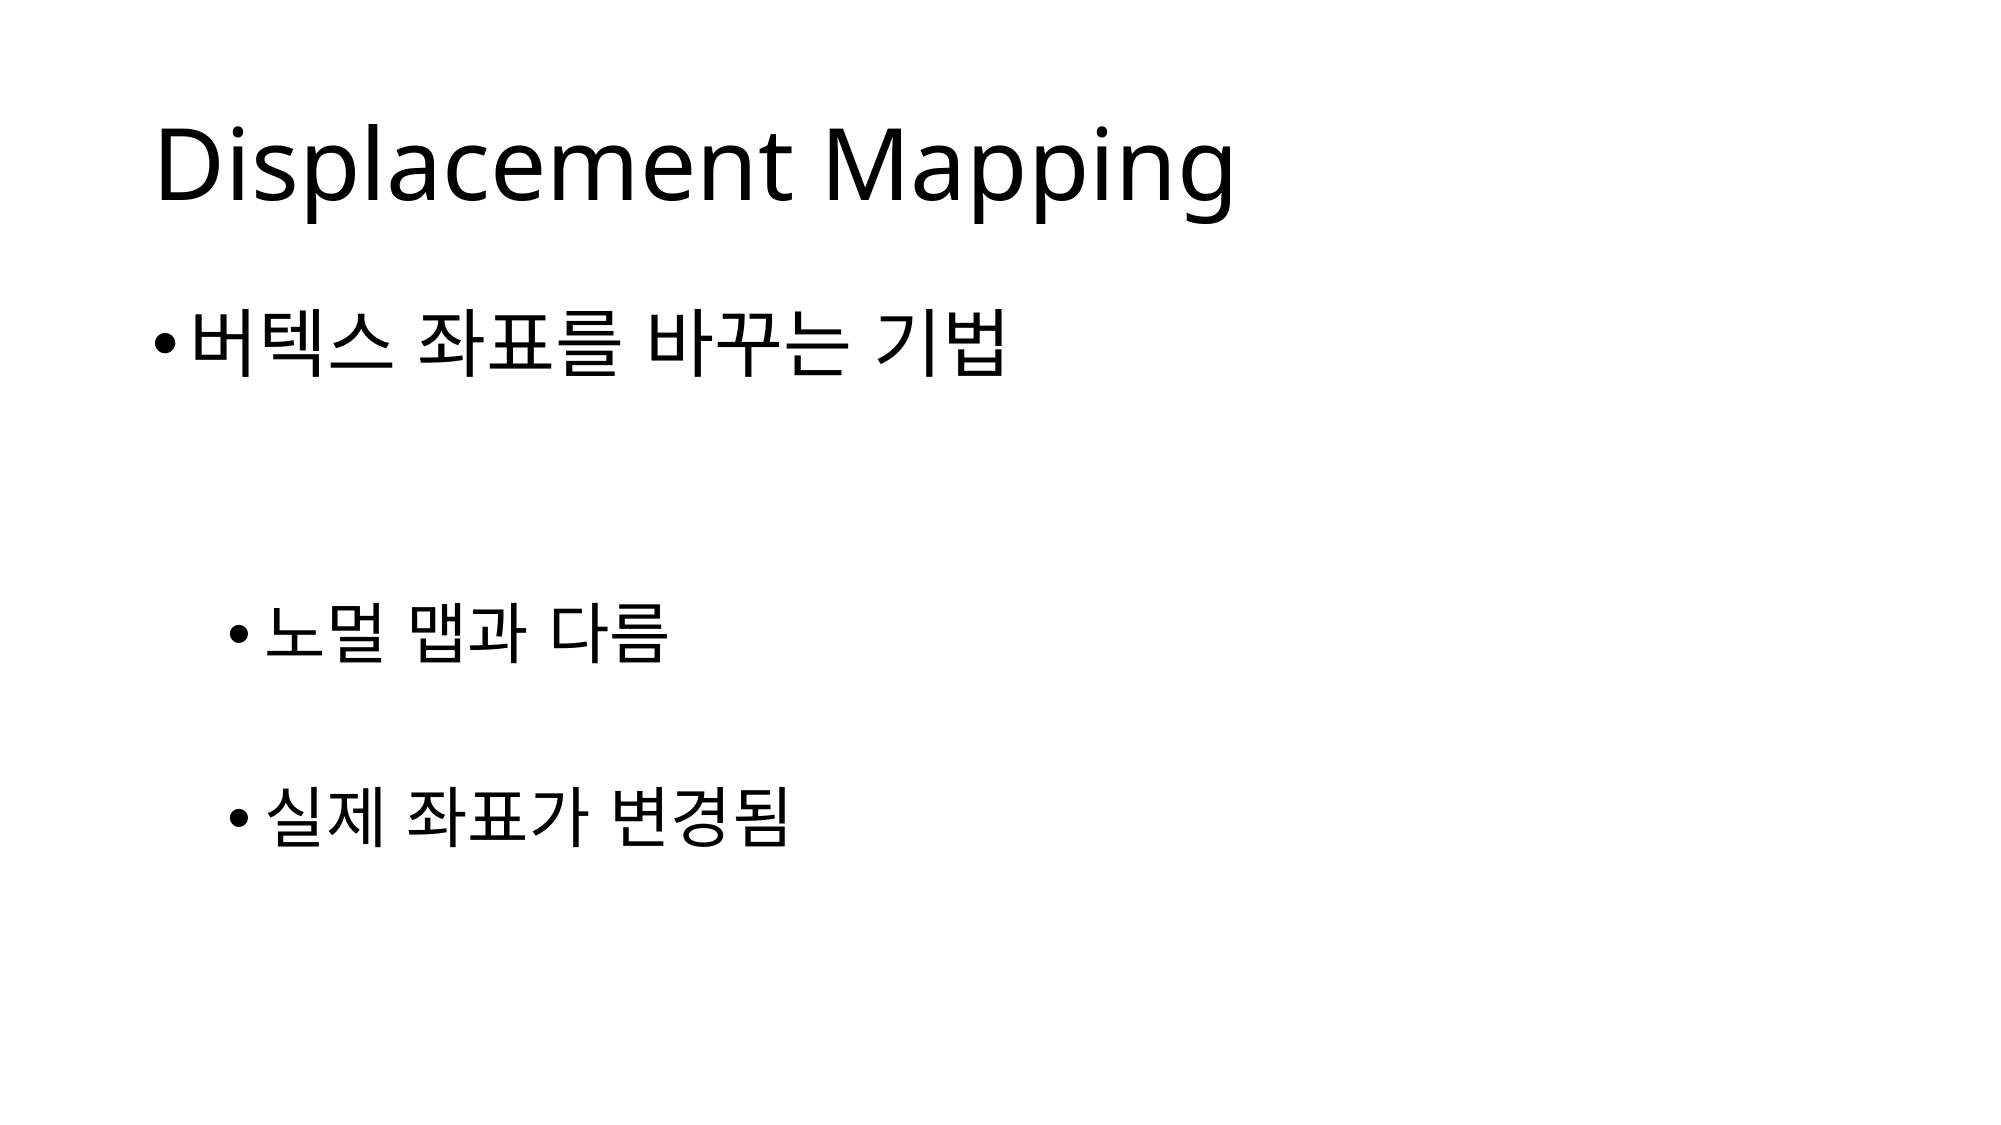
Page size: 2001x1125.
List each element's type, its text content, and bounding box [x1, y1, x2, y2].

title Displacement Mapping [137, 59, 1863, 278]
list 버텍스 좌표를 바꾸는 기법 노멀 맵과 다름 실제 좌표가 변경됨 [137, 299, 1863, 1014]
